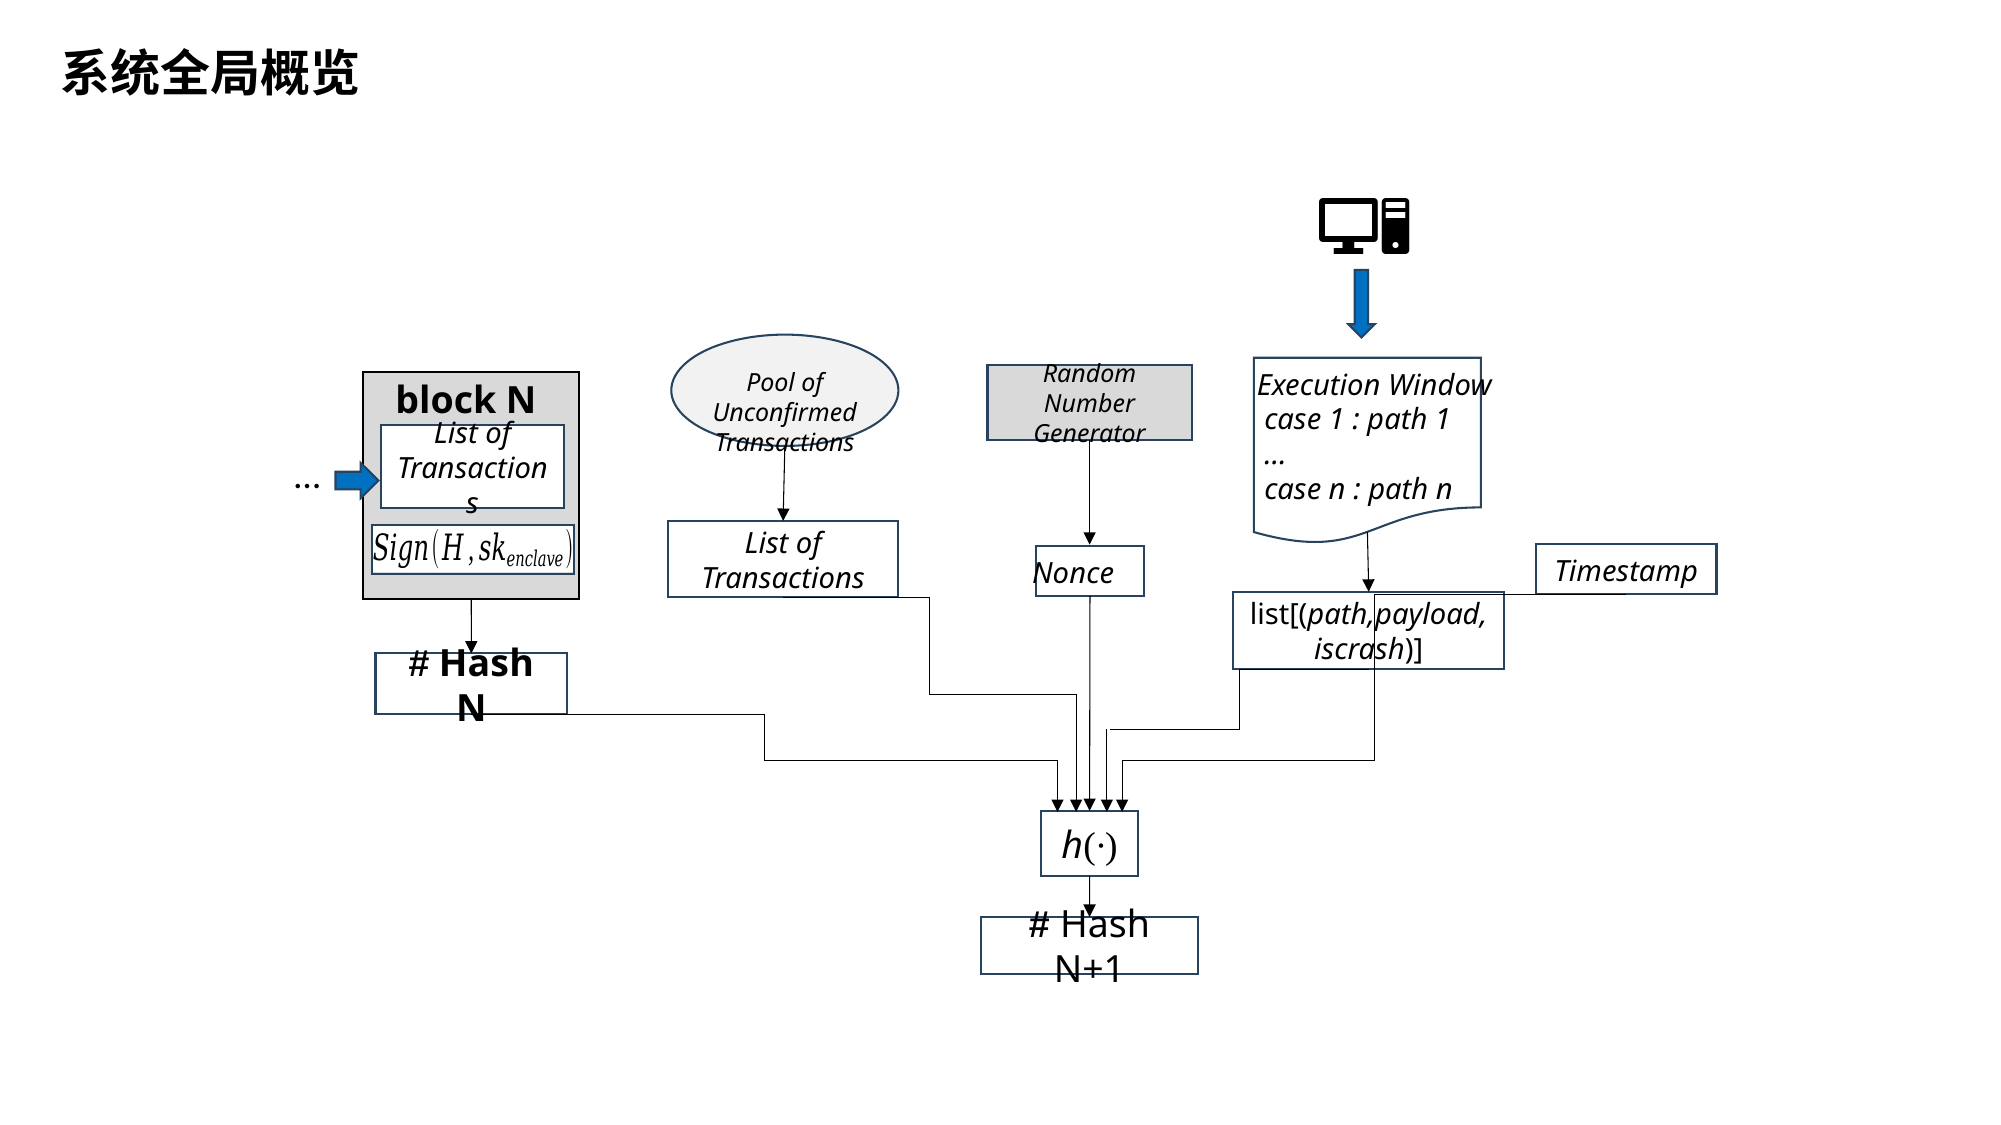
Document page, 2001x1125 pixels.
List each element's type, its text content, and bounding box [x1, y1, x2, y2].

text_box 系统全局概览 [45, 34, 376, 109]
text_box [283, 178, 1717, 974]
